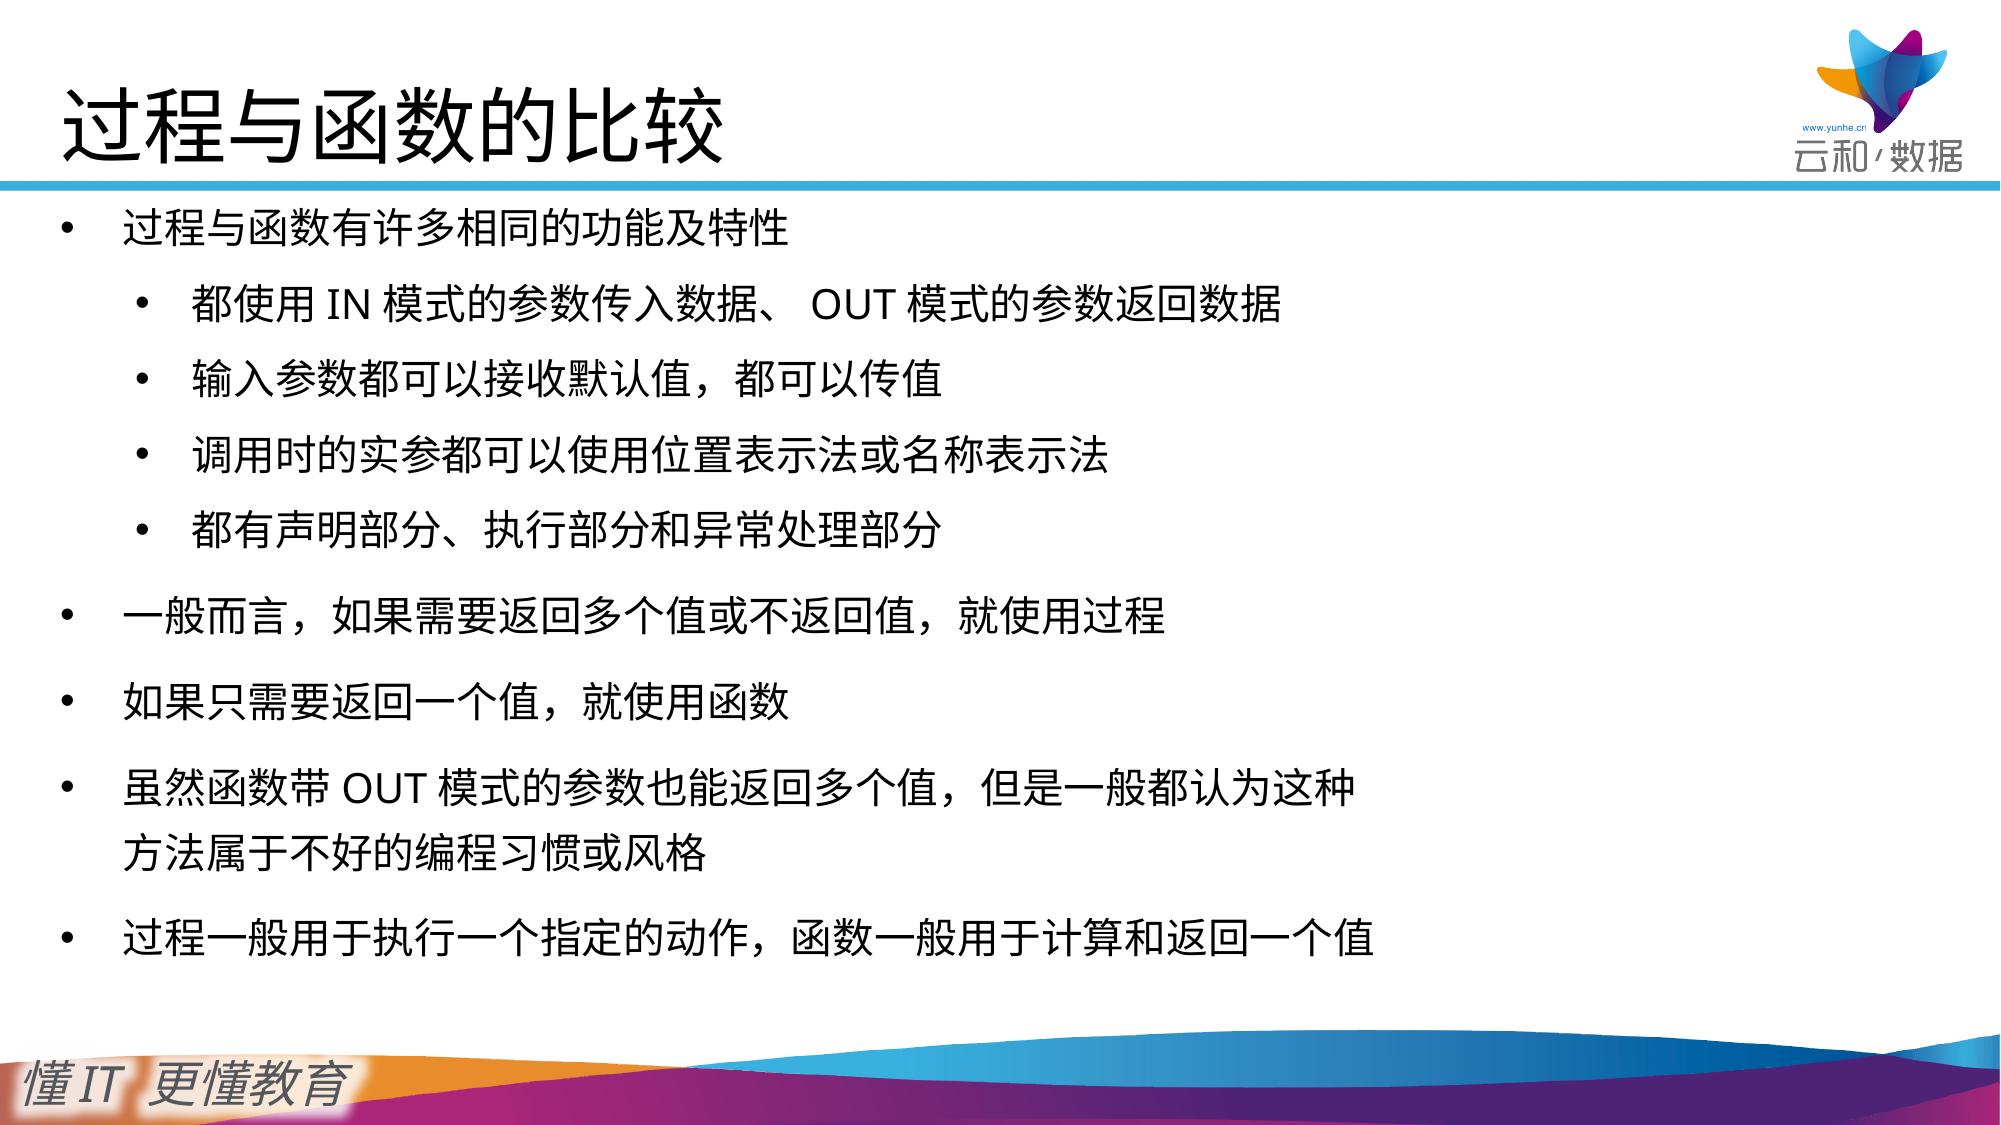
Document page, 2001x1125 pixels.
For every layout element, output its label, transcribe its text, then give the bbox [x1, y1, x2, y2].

title 过程与函数的比较 [45, 34, 1228, 226]
list 过程与函数有许多相同的功能及特性 都使用IN模式的参数传入数据、OUT模式的参数返回数据 输入参数都可以接收默认值，都可以传值 调用时的实参都可以使用位置表示法或名称表示法 都有声明部分、执行部分和异常处理部分 一般而言，如果需要返回多个值或不返回值，就使用过程 如果只需要返回一个值，就使用函数 虽然函数带OUT模式的参数也能返回多个值，但是一般都认为这种方法属于不好的编程习惯或风格 过程一般用于执行一个指定的动作，函数一般用于计算和返回一个值 [45, 179, 1404, 1089]
picture [0, 980, 2001, 1125]
picture [1785, 18, 1974, 182]
